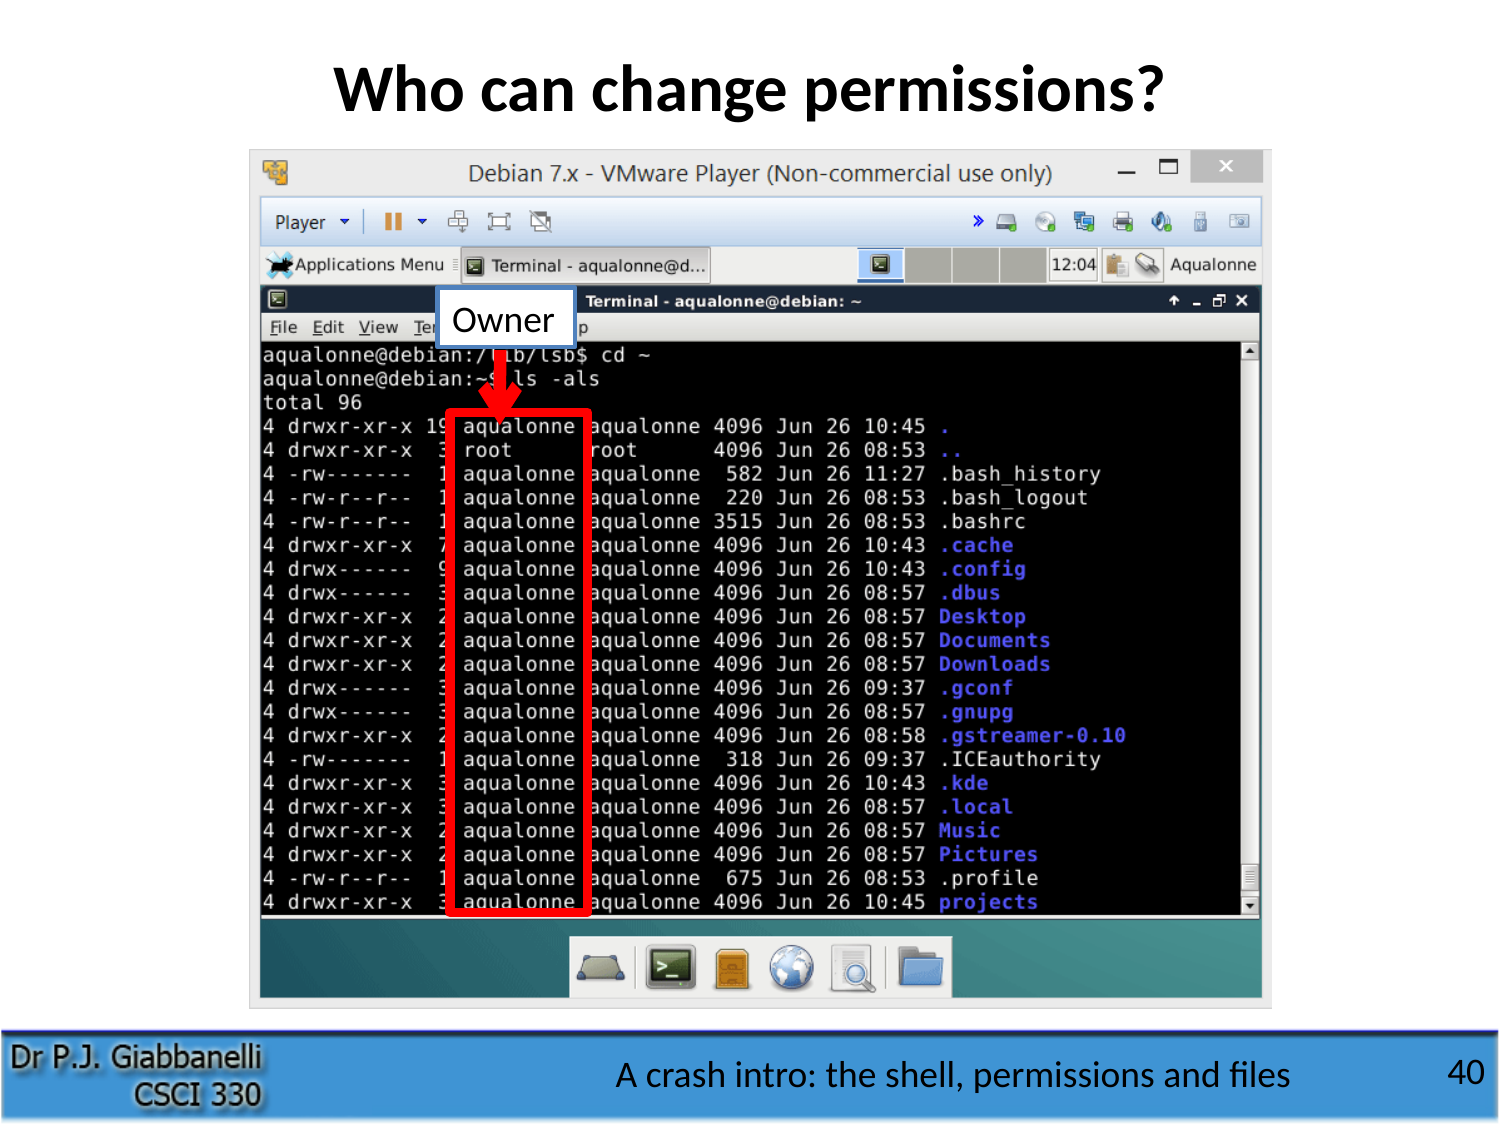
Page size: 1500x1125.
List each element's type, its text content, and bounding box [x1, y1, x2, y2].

picture [0, 1026, 1500, 1125]
picture [249, 149, 1272, 1009]
text_box Who can change permissions? [0, 37, 1500, 133]
